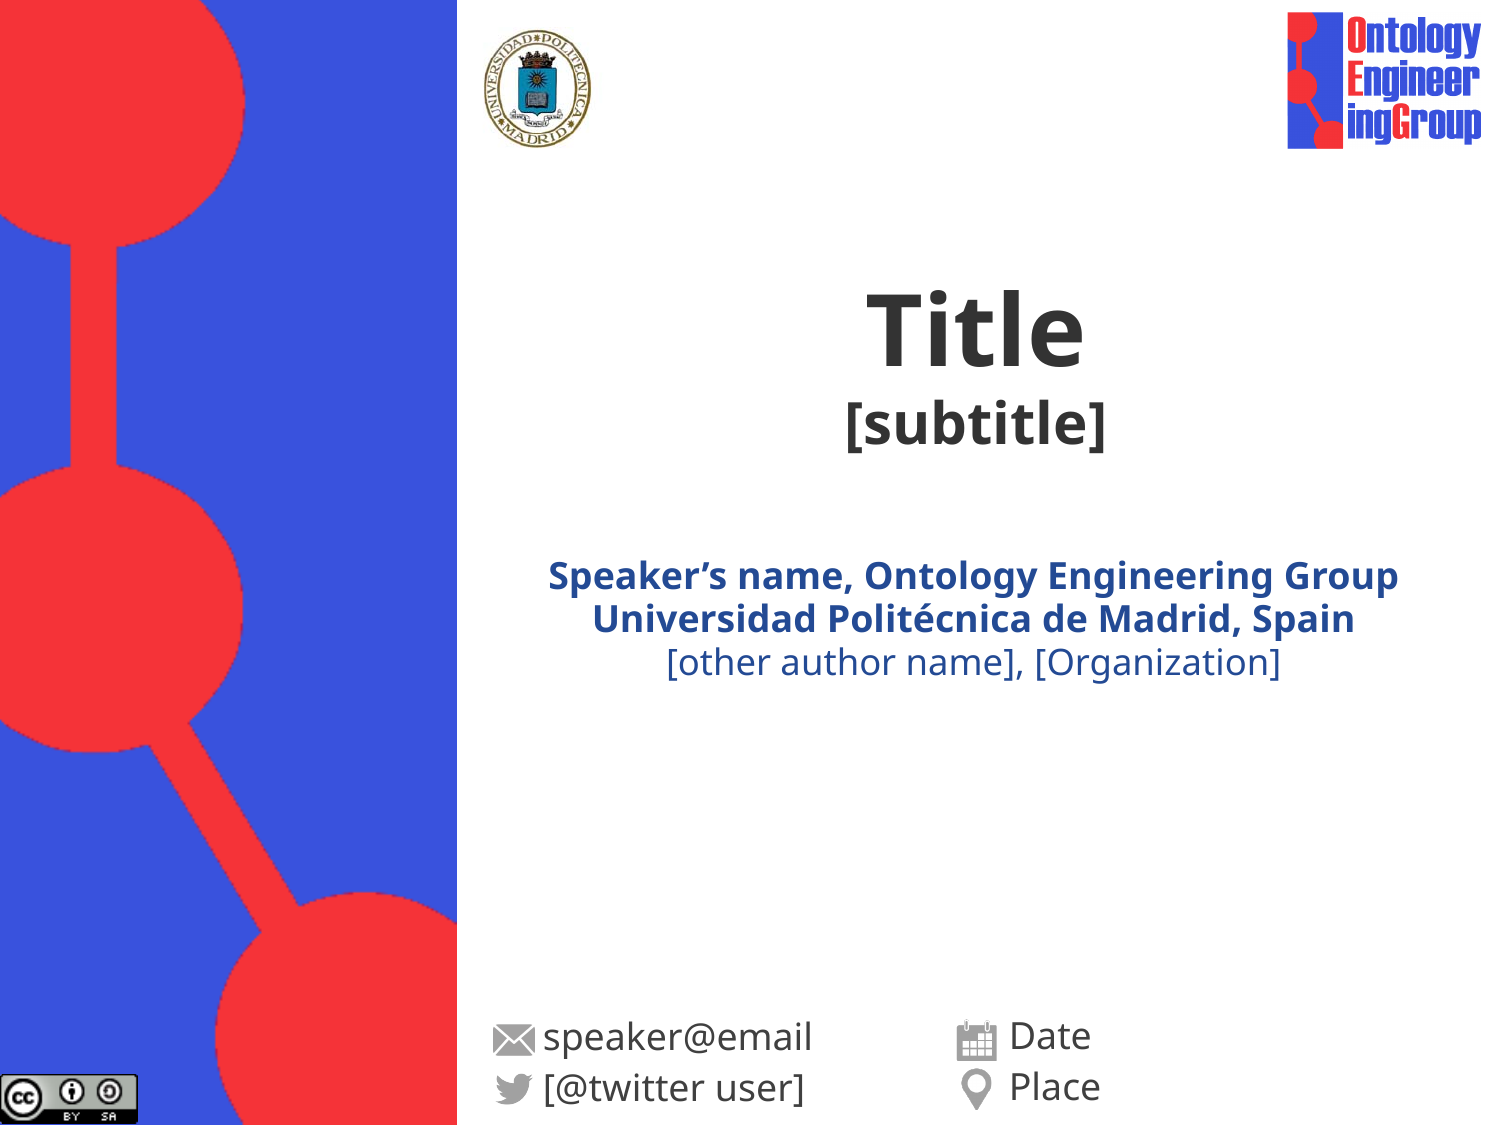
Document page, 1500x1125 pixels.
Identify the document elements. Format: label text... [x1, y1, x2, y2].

picture [493, 1019, 535, 1062]
picture [467, 27, 609, 149]
picture [955, 1019, 997, 1062]
text_box Date Place [964, 1004, 1381, 1116]
picture [1287, 12, 1481, 149]
picture [0, 0, 457, 1125]
text_box speaker@email [@twitter user] [498, 1005, 915, 1117]
picture [960, 1068, 992, 1111]
text_box Title [subtitle] [468, 216, 1484, 507]
text_box Speaker’s name, Ontology Engineering Group Universidad Politécnica de Madrid, Spain [other author name], [Organization] [446, 553, 1500, 808]
picture [493, 1068, 535, 1111]
